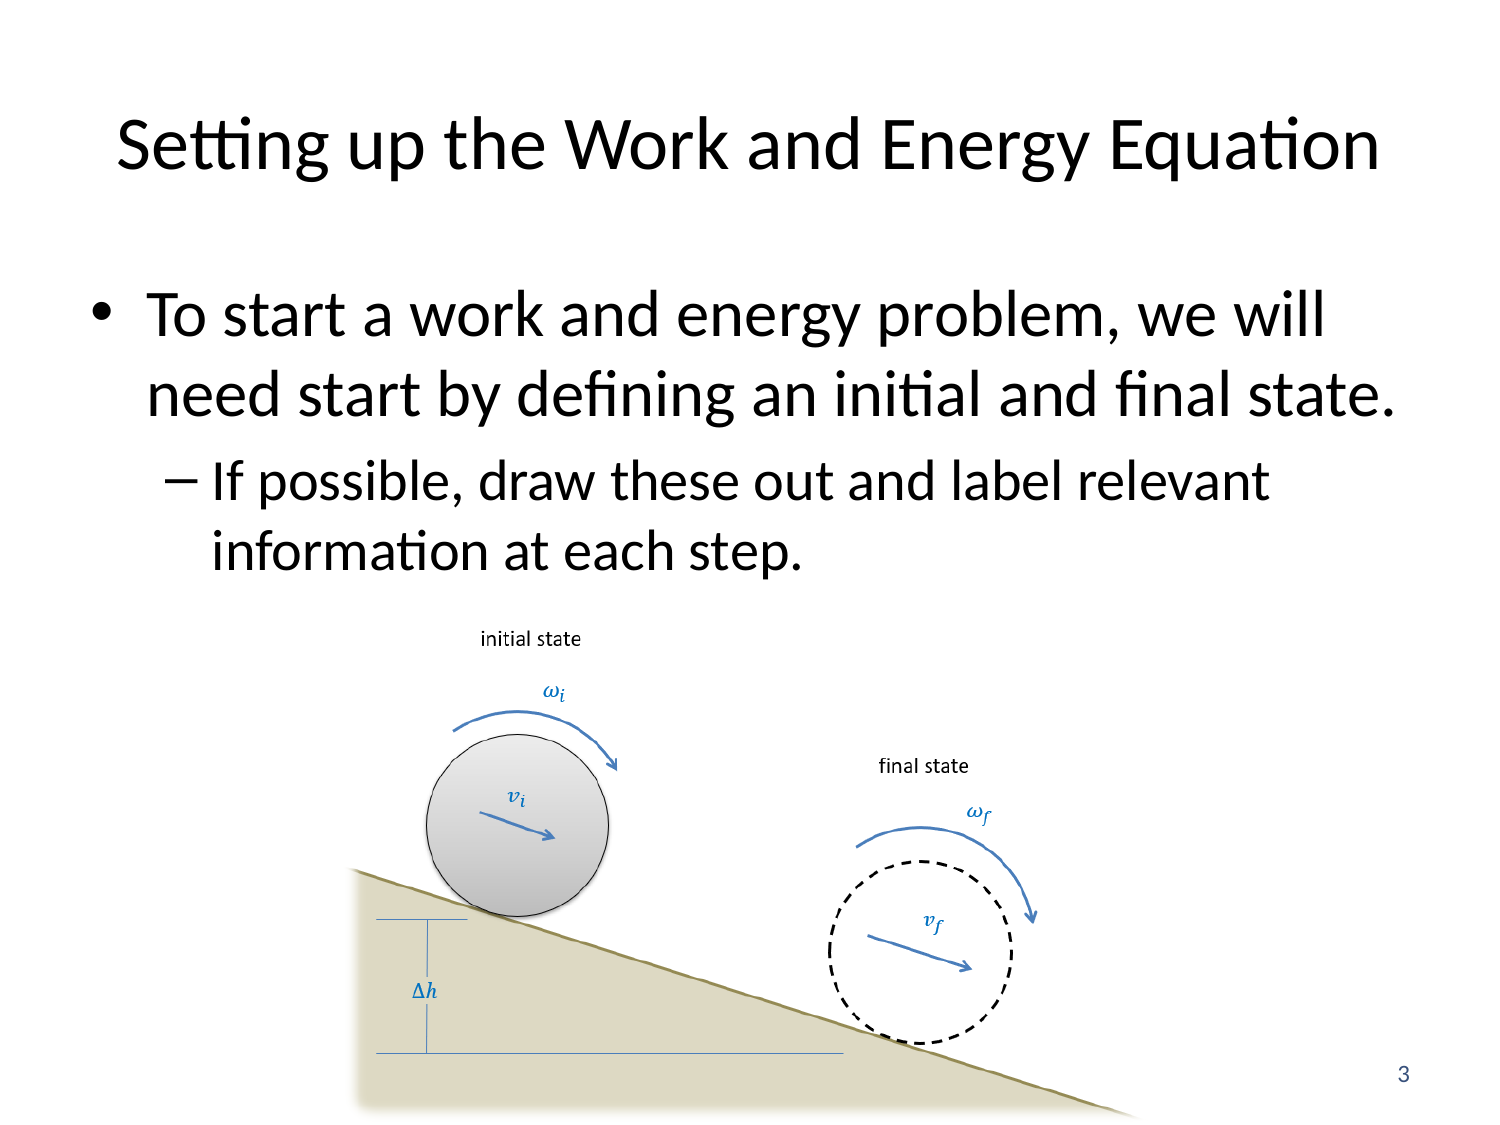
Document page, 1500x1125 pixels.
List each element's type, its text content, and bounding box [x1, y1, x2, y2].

slide_number 3 [1155, 1042, 1425, 1103]
list To start a work and energy problem, we will need start by defining an initial and final state. If possible, draw these out and label relevant information at each step. [75, 262, 1425, 1005]
picture [340, 612, 1151, 1125]
title Setting up the Work and Energy Equation [75, 45, 1425, 233]
